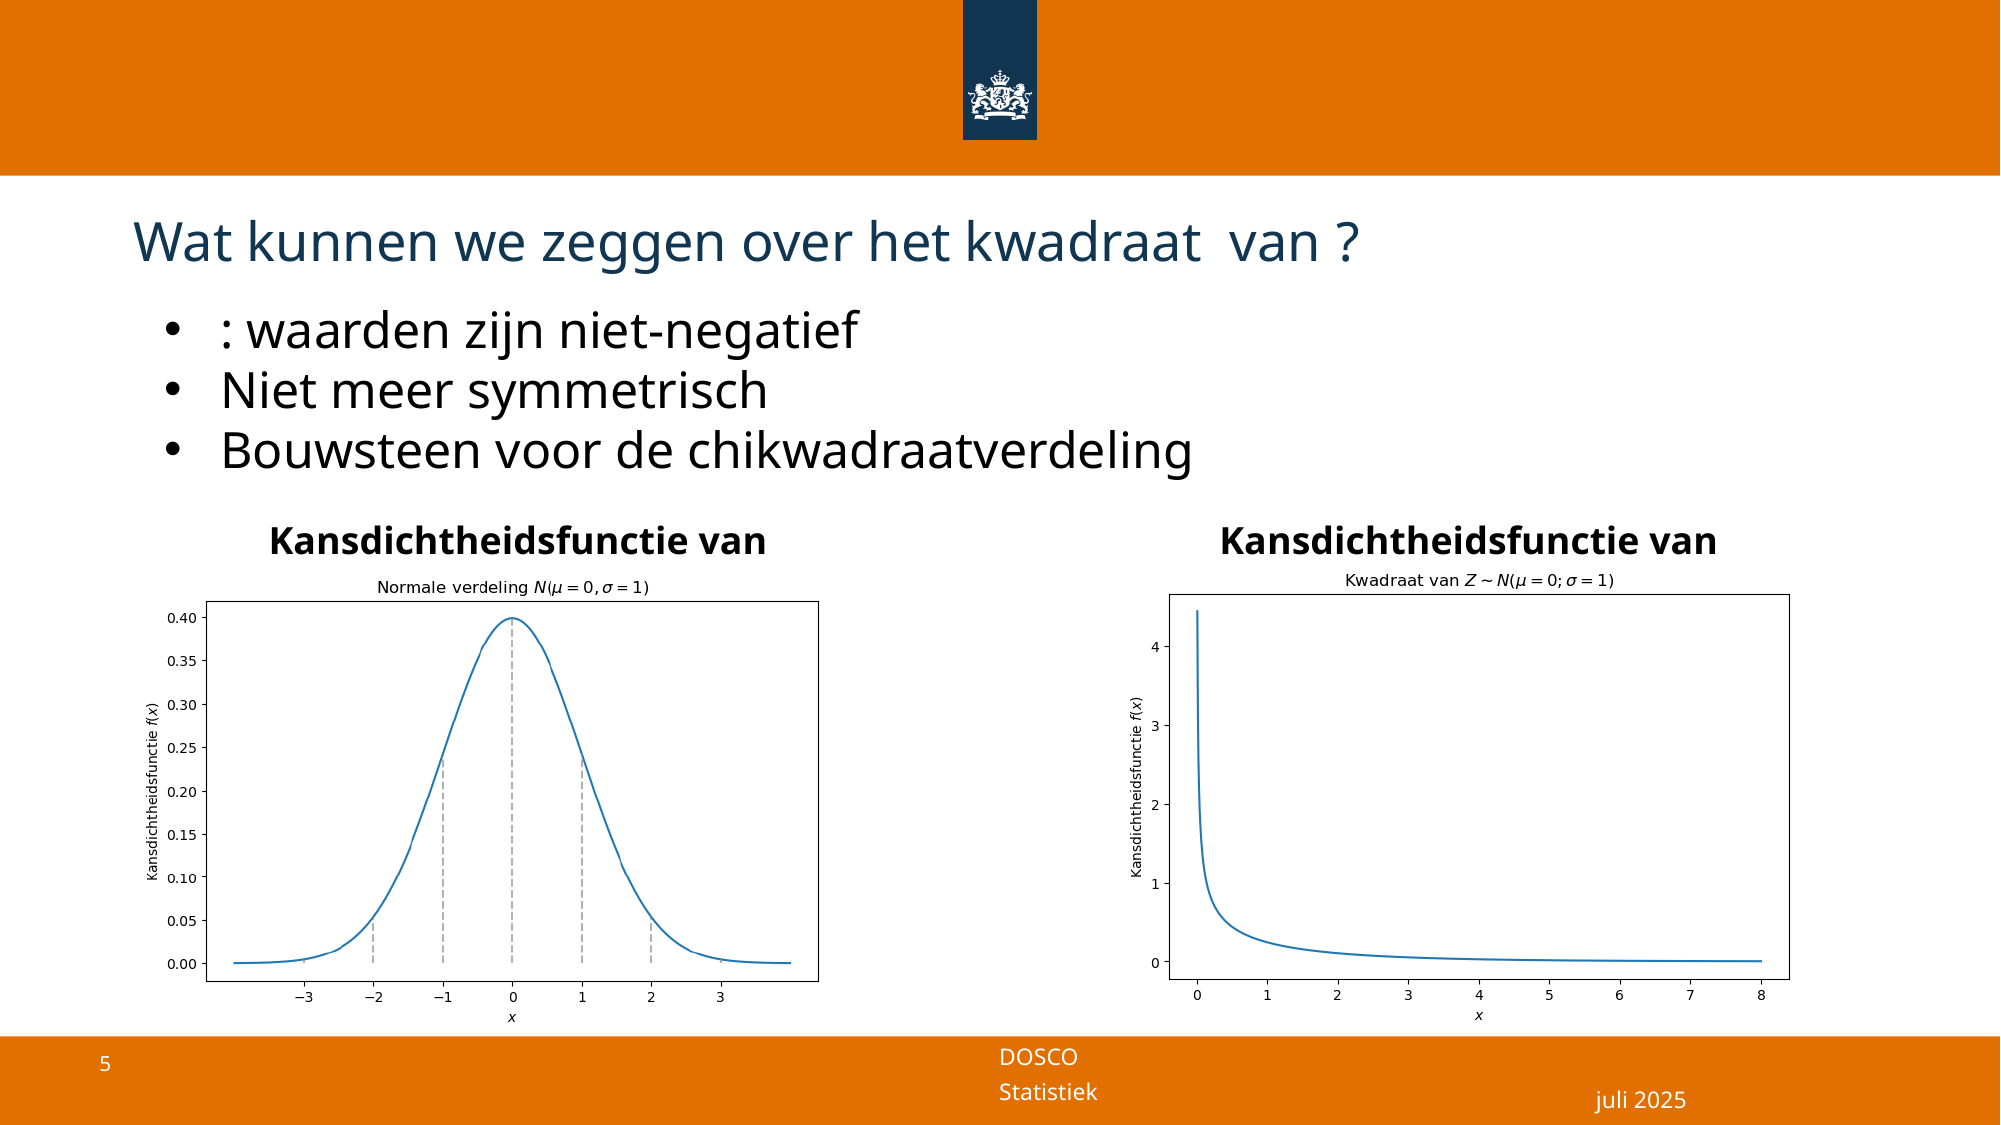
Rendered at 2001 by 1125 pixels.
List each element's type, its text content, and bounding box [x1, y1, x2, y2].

slide_number juli 2025 [1580, 1069, 1946, 1125]
picture [963, 0, 1037, 140]
picture [133, 568, 829, 1029]
picture [1117, 568, 1804, 1030]
